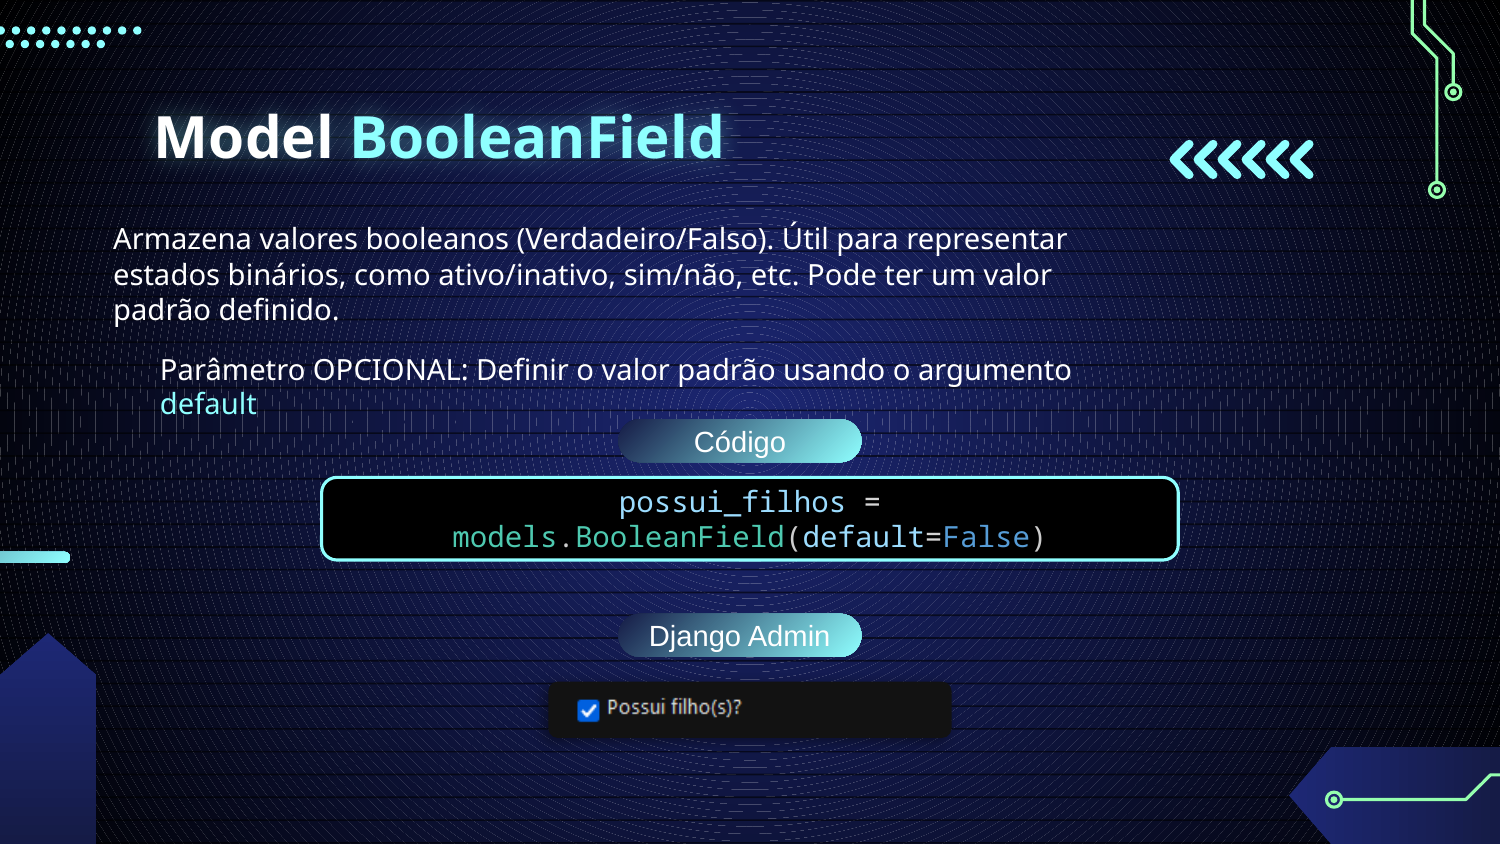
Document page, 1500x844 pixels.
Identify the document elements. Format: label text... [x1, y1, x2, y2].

text_box possui_filhos = models.BooleanField(default=False) [321, 477, 1179, 561]
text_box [1168, 139, 1315, 180]
picture [548, 681, 952, 739]
list Armazena valores booleanos (Verdadeiro/Falso). Útil para representar estados binários, como ativo/inativo, sim/não, etc. Pode ter um valor padrão definido. Parâmetro OPCIONAL: Definir o valor padrão usando o argumento default [98, 205, 1159, 396]
title Model BooleanField [138, 88, 1383, 183]
text_box Código [618, 419, 862, 463]
text_box Django Admin [618, 613, 862, 657]
